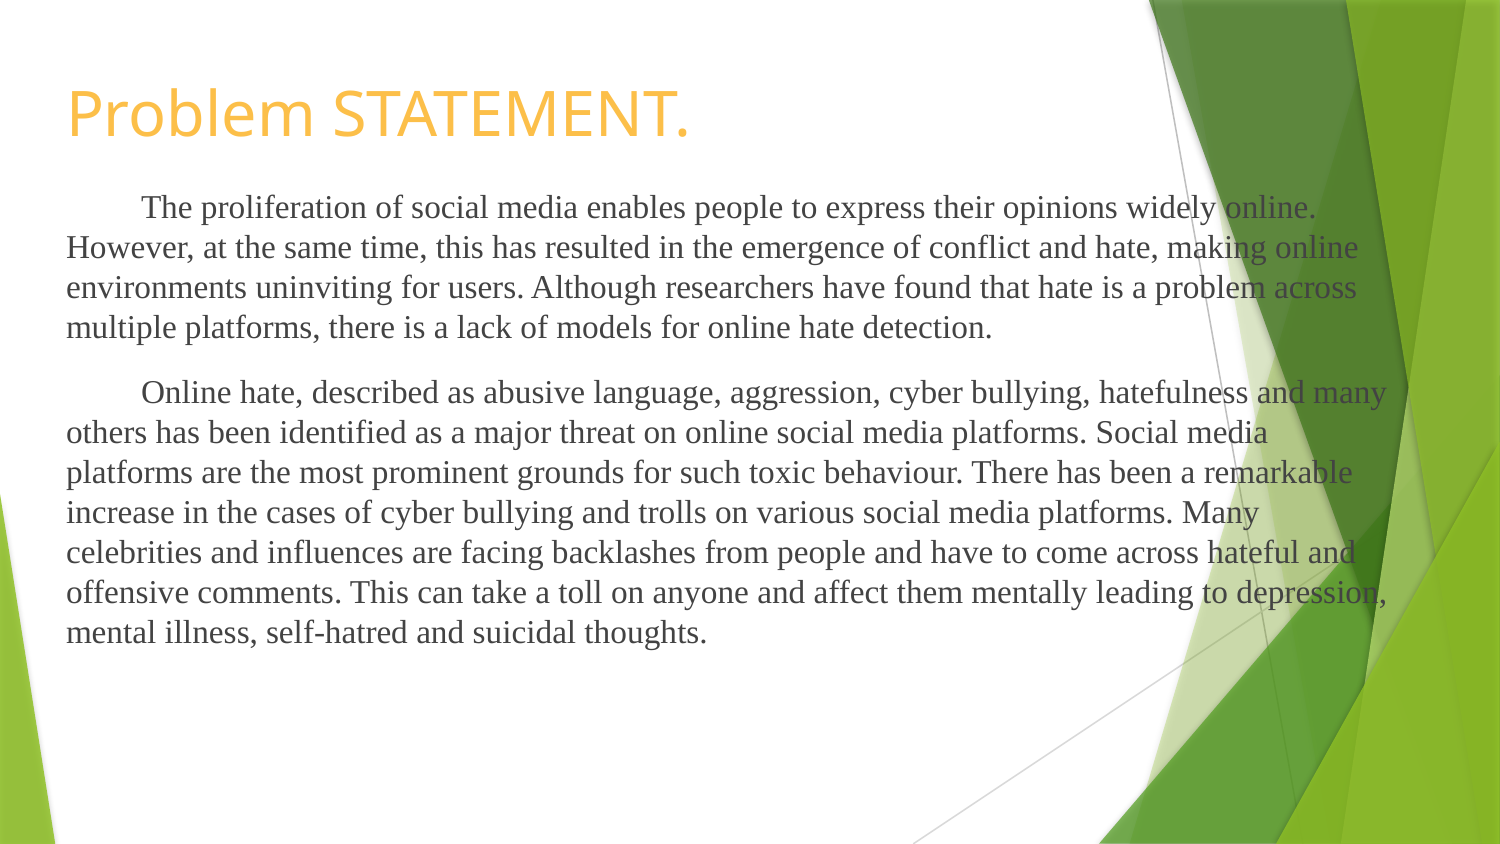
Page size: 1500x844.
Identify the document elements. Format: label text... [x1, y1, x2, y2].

title Problem STATEMENT. [51, 58, 1449, 157]
list The proliferation of social media enables people to express their opinions widely online. However, at the same time, this has resulted in the emergence of conflict and hate, making online environments uninviting for users. Although researchers have found that hate is a problem across multiple platforms, there is a lack of models for online hate detection. Online hate, described as abusive language, aggression, cyber bullying, hatefulness and many others has been identified as a major threat on online social media platforms. Social media platforms are the most prominent grounds for such toxic behaviour. There has been a remarkable increase in the cases of cyber bullying and trolls on various social media platforms. Many celebrities and influences are facing backlashes from people and have to come across hateful and offensive comments. This can take a toll on anyone and affect them mentally leading to depression, mental illness, self-hatred and suicidal thoughts. [51, 170, 1416, 676]
